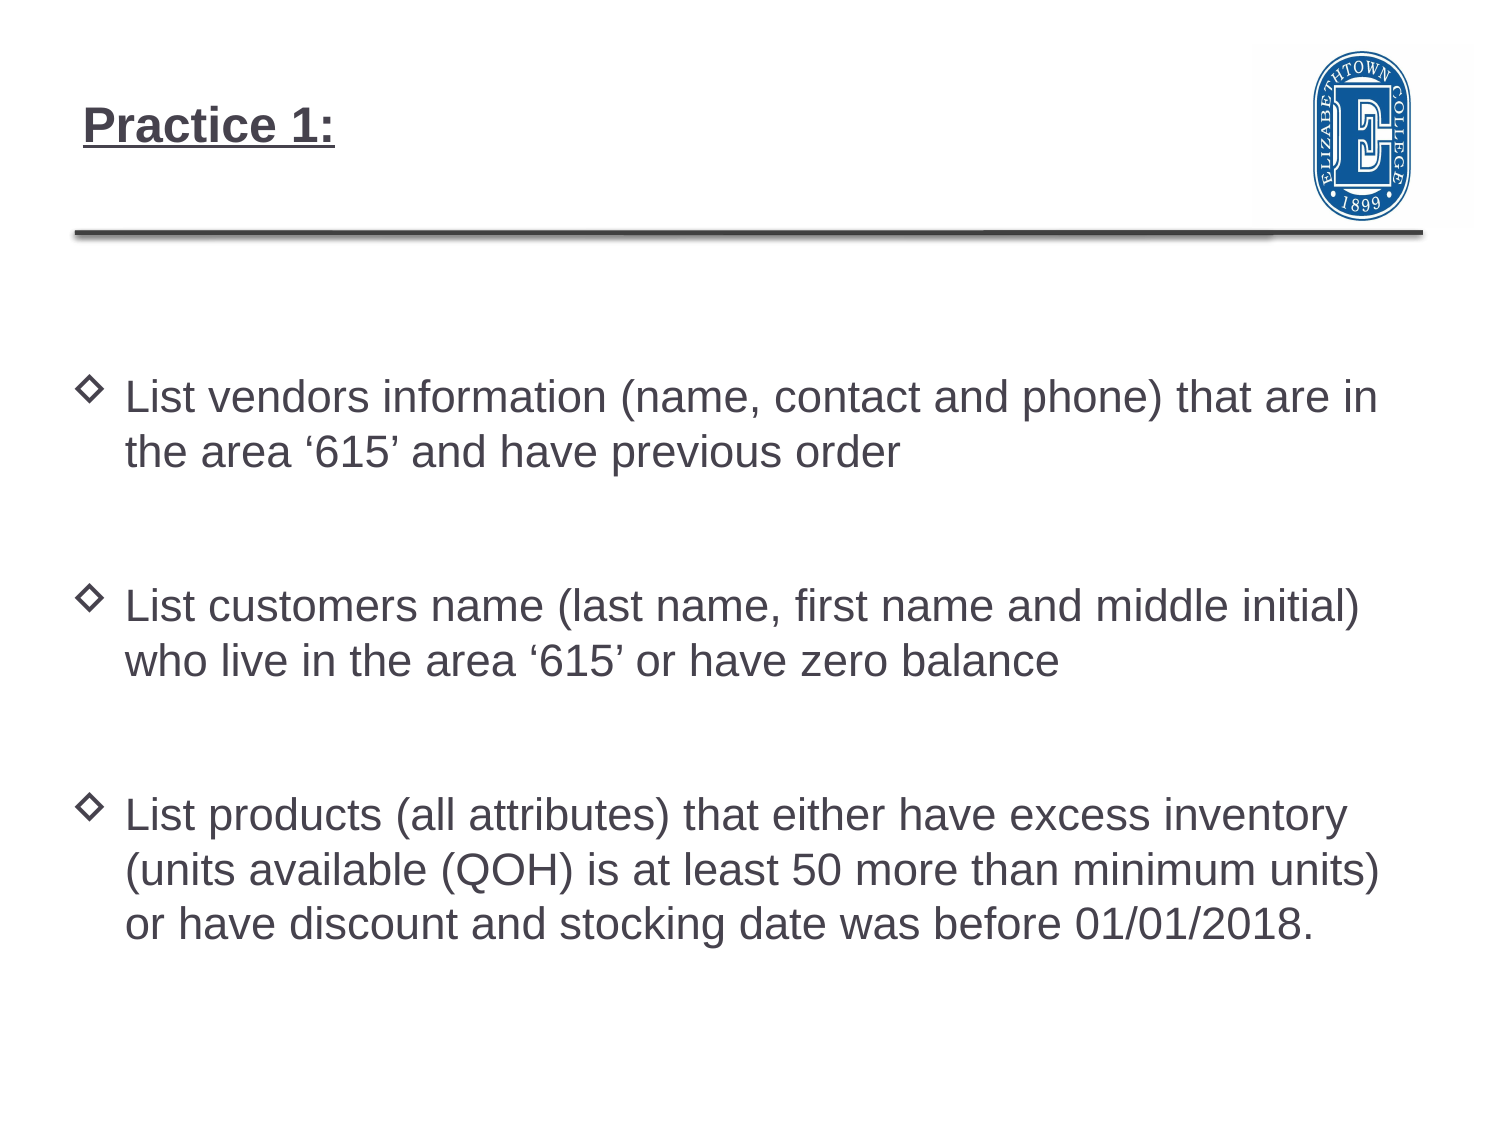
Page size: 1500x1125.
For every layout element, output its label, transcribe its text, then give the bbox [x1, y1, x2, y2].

picture [1252, 44, 1474, 228]
list List vendors information (name, contact and phone) that are in the area ‘615’ and have previous order List customers name (last name, first name and middle initial) who live in the area ‘615’ or have zero balance List products (all attributes) that either have excess inventory (units available (QOH) is at least 50 more than minimum units) or have discount and stocking date was before 01/01/2018. [54, 282, 1422, 958]
title Practice 1: [67, 40, 1362, 205]
